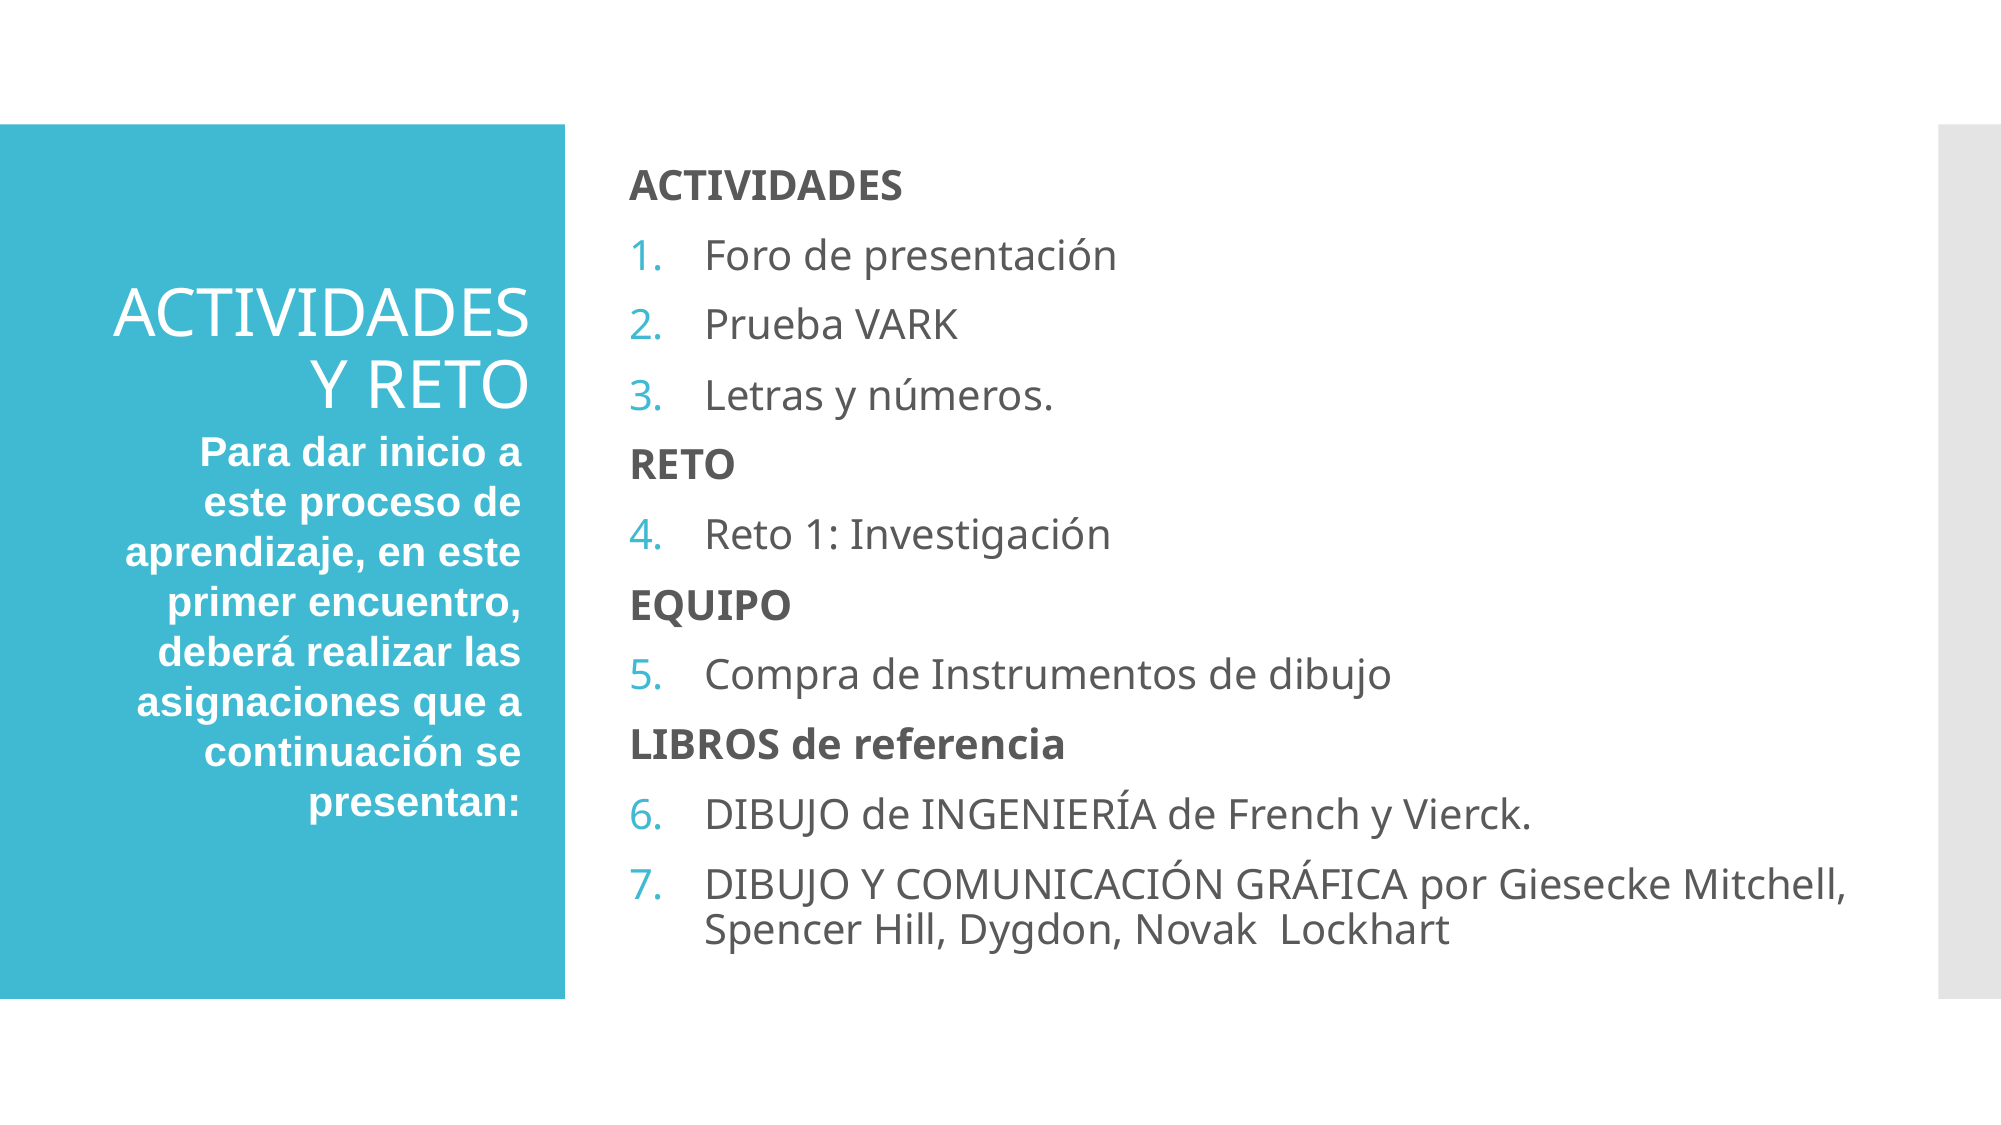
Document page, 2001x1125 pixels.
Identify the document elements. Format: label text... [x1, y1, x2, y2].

title ACTIVIDADES Y RETO [82, 209, 548, 431]
list ACTIVIDADES Foro de presentación Prueba VARK Letras y números. RETO Reto 1: Investigación EQUIPO Compra de Instrumentos de dibujo LIBROS de referencia DIBUJO de INGENIERÍA de French y Vierck. DIBUJO Y COMUNICACIÓN GRÁFICA por Giesecke Mitchell, Spencer Hill, Dygdon, Novak Lockhart [597, 0, 1900, 1121]
text_box Para dar inicio a este proceso de aprendizaje, en este primer encuentro, deberá realizar las asignaciones que a continuación se presentan: [82, 417, 537, 833]
